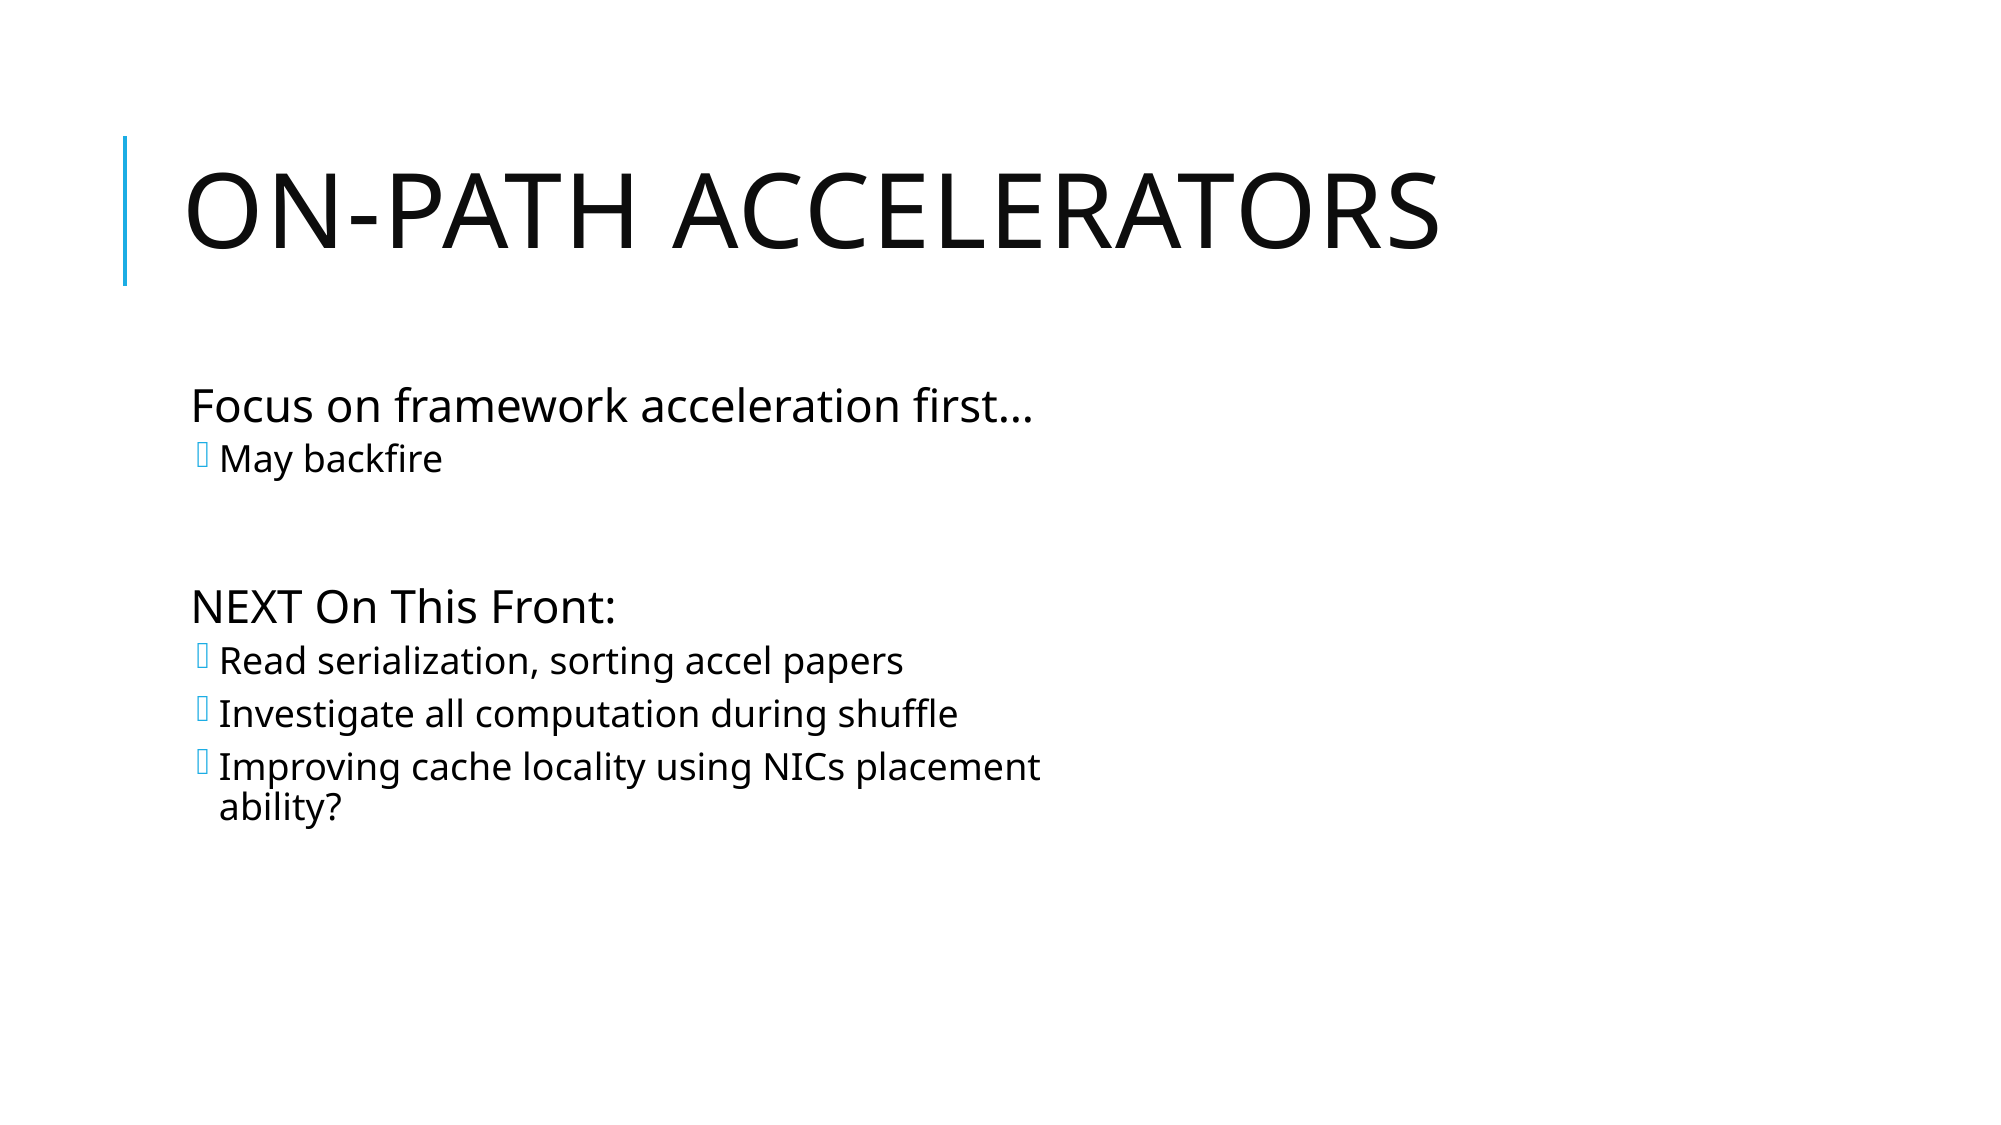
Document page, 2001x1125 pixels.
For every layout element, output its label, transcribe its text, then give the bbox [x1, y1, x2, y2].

title ON-path ACCELERATORS [168, 96, 1763, 342]
list Focus on framework acceleration first… May backfire NEXT On This Front: Read serialization, sorting accel papers Investigate all computation during shuffle Improving cache locality using NICs placement ability? [168, 375, 1112, 1035]
